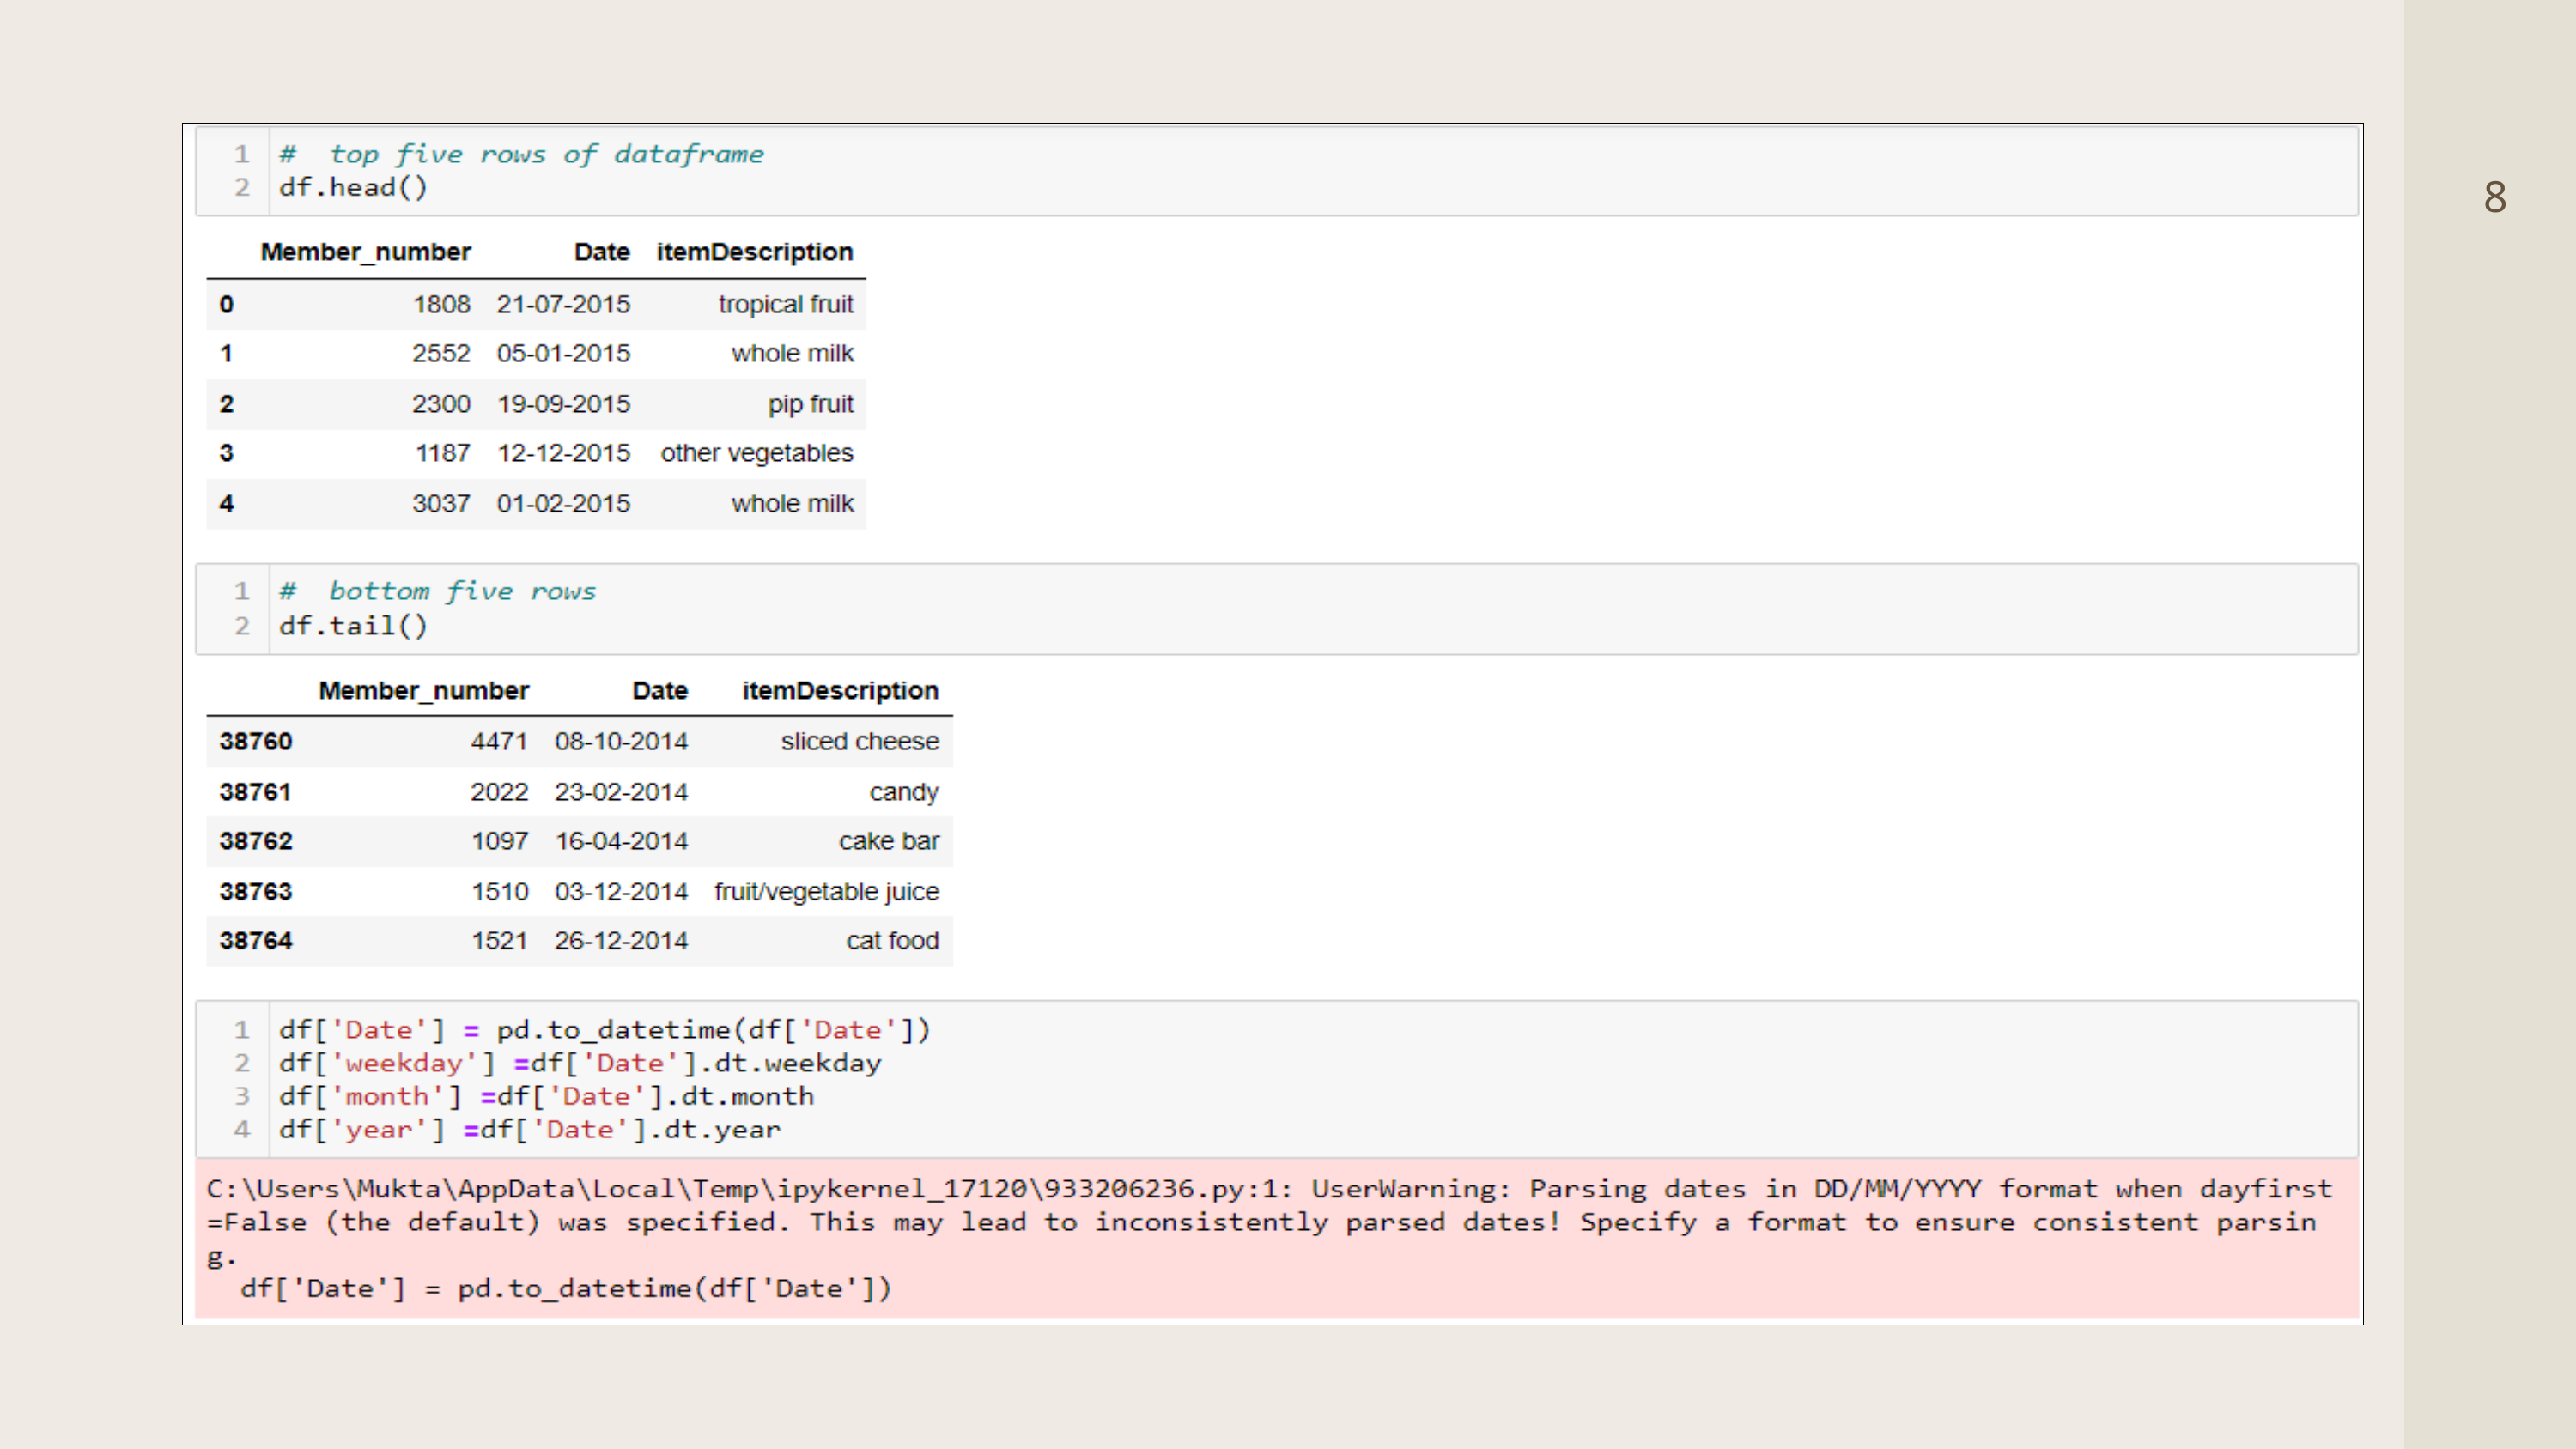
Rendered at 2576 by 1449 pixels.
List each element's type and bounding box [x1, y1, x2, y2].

text_box [182, 123, 2364, 1325]
text_box [2403, 0, 2576, 1449]
